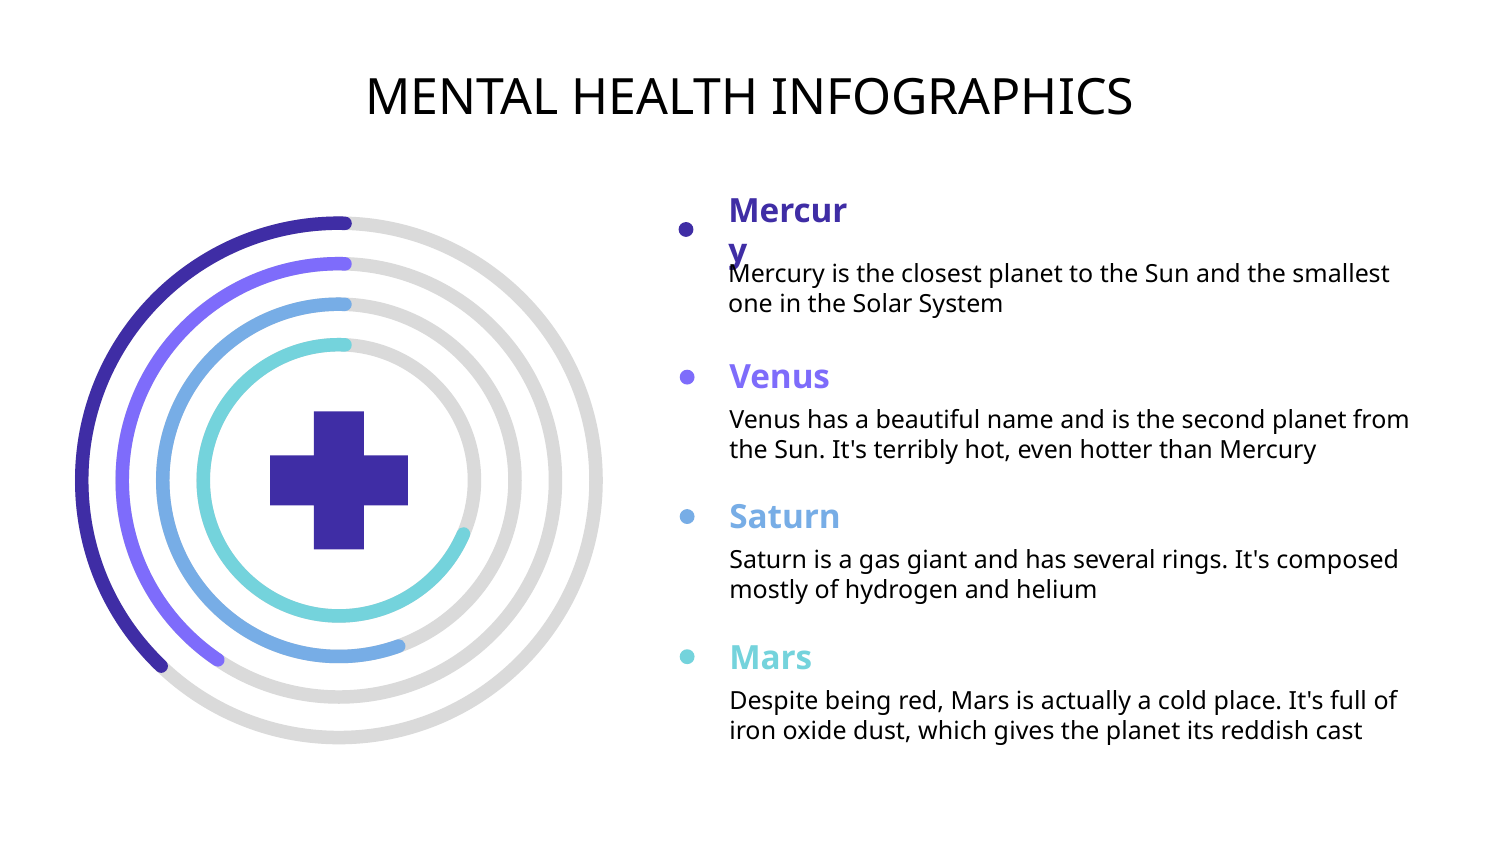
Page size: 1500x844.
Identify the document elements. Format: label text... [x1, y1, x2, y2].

text_box Mars [714, 637, 878, 669]
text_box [155, 297, 695, 664]
title MENTAL HEALTH INFOGRAPHICS [75, 67, 1425, 122]
text_box Venus [714, 356, 878, 388]
text_box Mercury is the closest planet to the Sun and the smallest one in the Solar System [713, 242, 1425, 319]
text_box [74, 216, 694, 745]
text_box Despite being red, Mars is actually a cold place. It's full of iron oxide dust, which gives the planet its reddish cast [714, 669, 1427, 746]
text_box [196, 337, 695, 665]
text_box Mercury [713, 210, 877, 242]
text_box Saturn is a gas giant and has several rings. It's composed mostly of hydrogen and helium [714, 528, 1427, 605]
text_box Saturn [714, 496, 878, 528]
text_box Venus has a beautiful name and is the second planet from the Sun. It's terribly hot, even hotter than Mercury [714, 388, 1427, 465]
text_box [115, 256, 695, 705]
